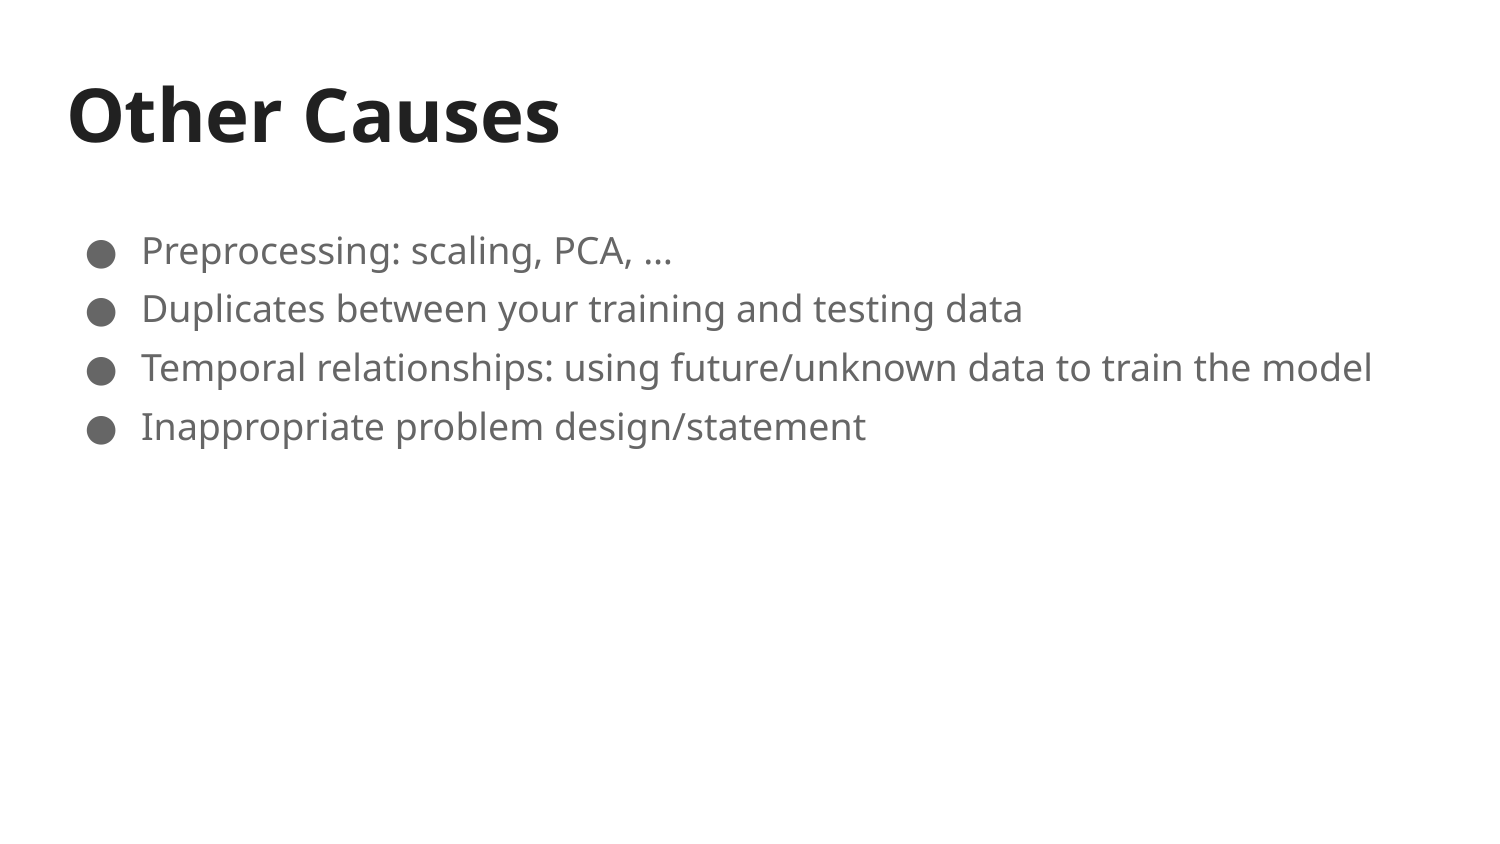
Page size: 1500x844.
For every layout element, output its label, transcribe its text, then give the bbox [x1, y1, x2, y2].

list Preprocessing: scaling, PCA, … Duplicates between your training and testing data Temporal relationships: using future/unknown data to train the model Inappropriate problem design/statement [51, 201, 1449, 750]
title Other Causes [51, 48, 1449, 180]
